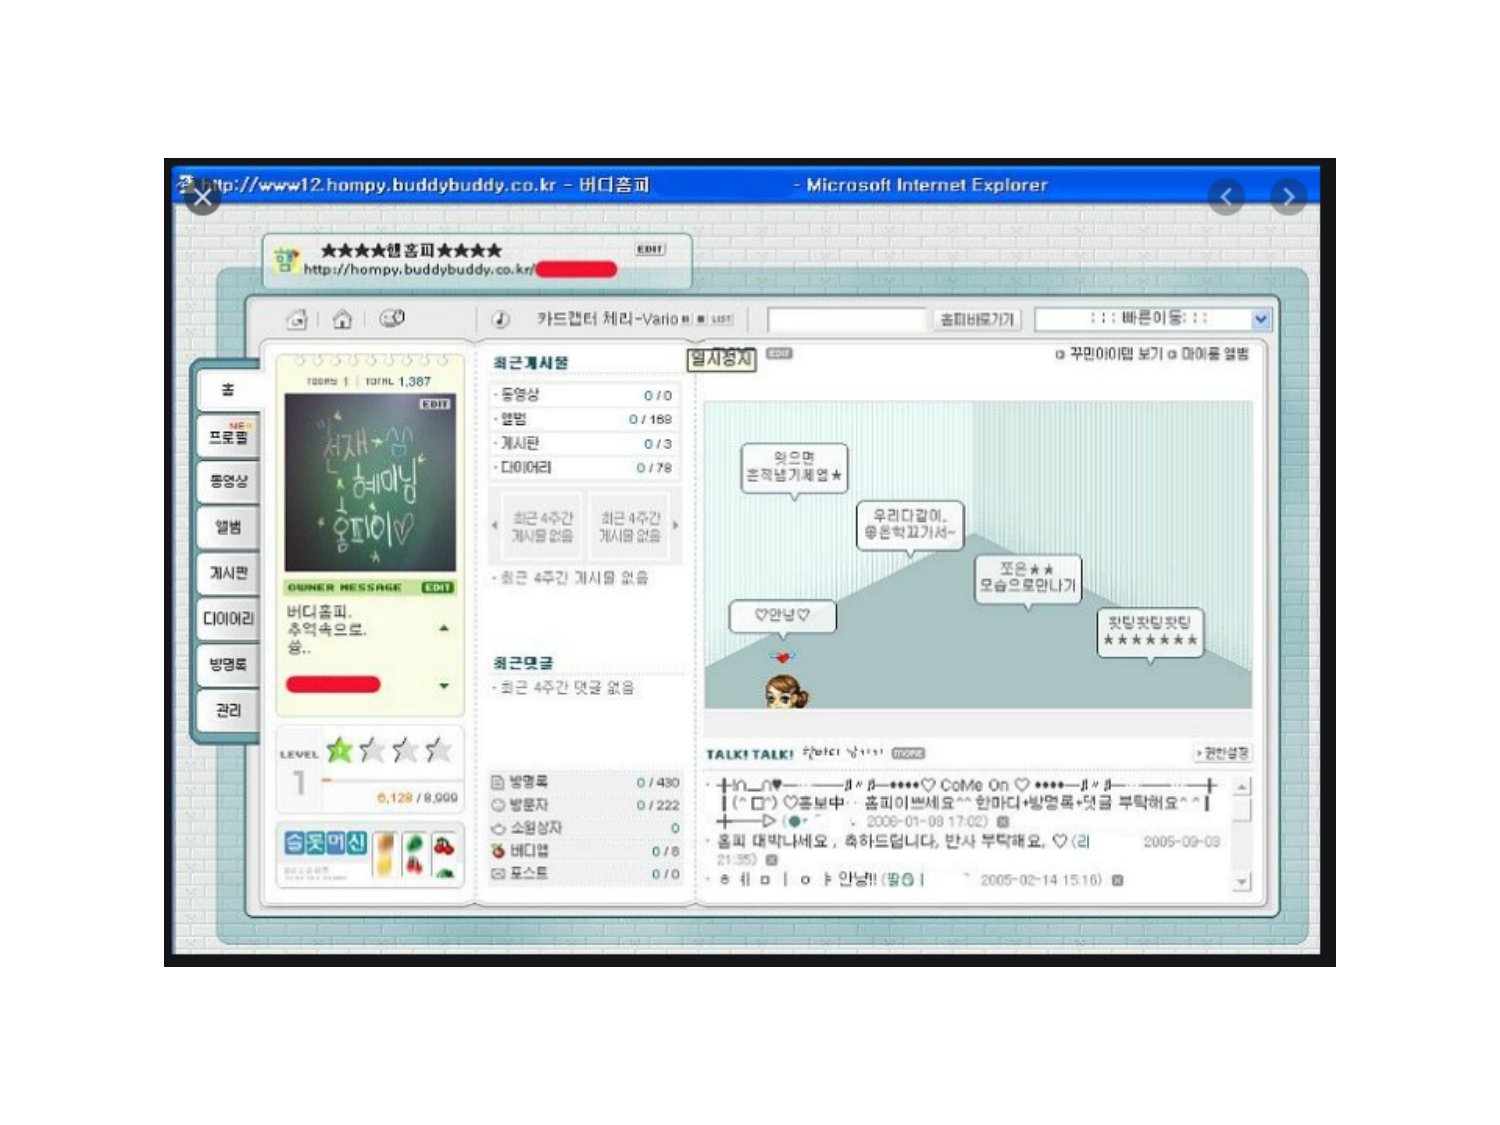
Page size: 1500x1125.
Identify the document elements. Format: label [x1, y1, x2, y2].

picture [163, 158, 1337, 967]
